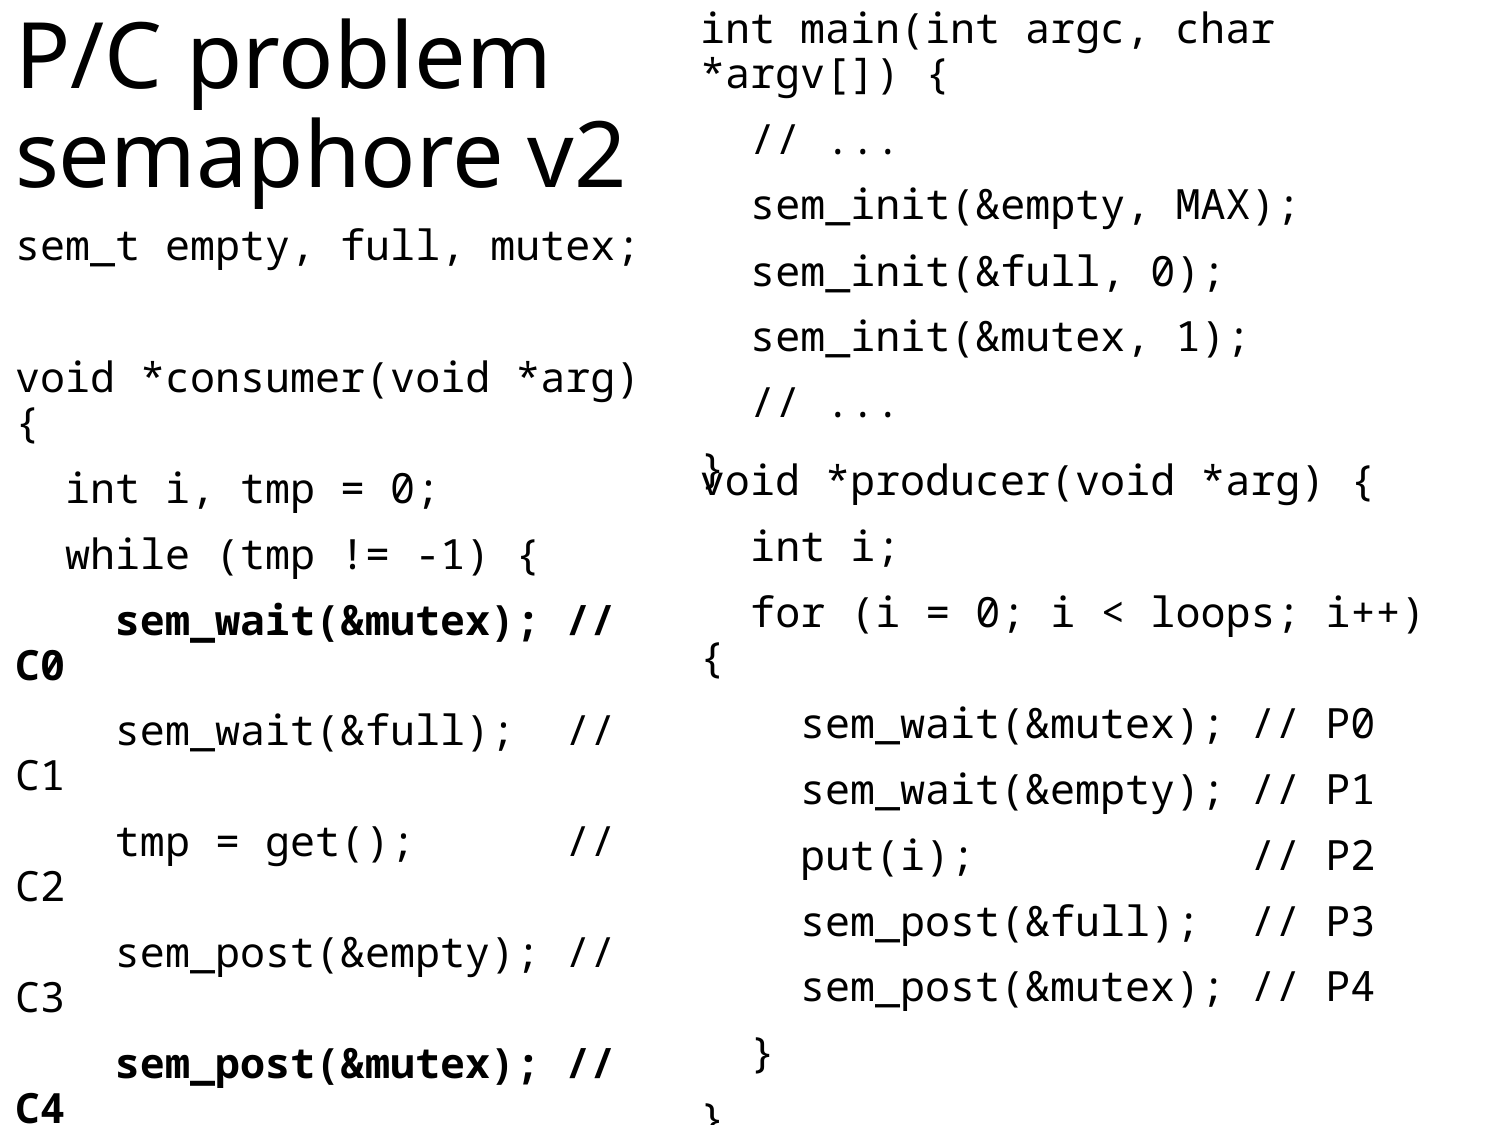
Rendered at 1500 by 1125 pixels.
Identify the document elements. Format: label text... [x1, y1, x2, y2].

text_box int main(int argc, char *argv[]) { // ... sem_init(&empty, MAX); sem_init(&full, 0); sem_init(&mutex, 1); // ... } [685, 0, 1500, 496]
text_box sem_t empty, full, mutex; void *consumer(void *arg) { int i, tmp = 0; while (tmp != -1) { sem_wait(&mutex); // C0 sem_wait(&full); // C1 tmp = get(); // C2 sem_post(&empty); // C3 sem_post(&mutex); // C4 printf("%d\n", tmp); } } [0, 217, 684, 830]
text_box void *producer(void *arg) { int i; for (i = 0; i < loops; i++) { sem_wait(&mutex); // P0 sem_wait(&empty); // P1 put(i); // P2 sem_post(&full); // P3 sem_post(&mutex); // P4 } } [685, 496, 1476, 1125]
title P/C problem semaphore v2 [0, 0, 685, 218]
